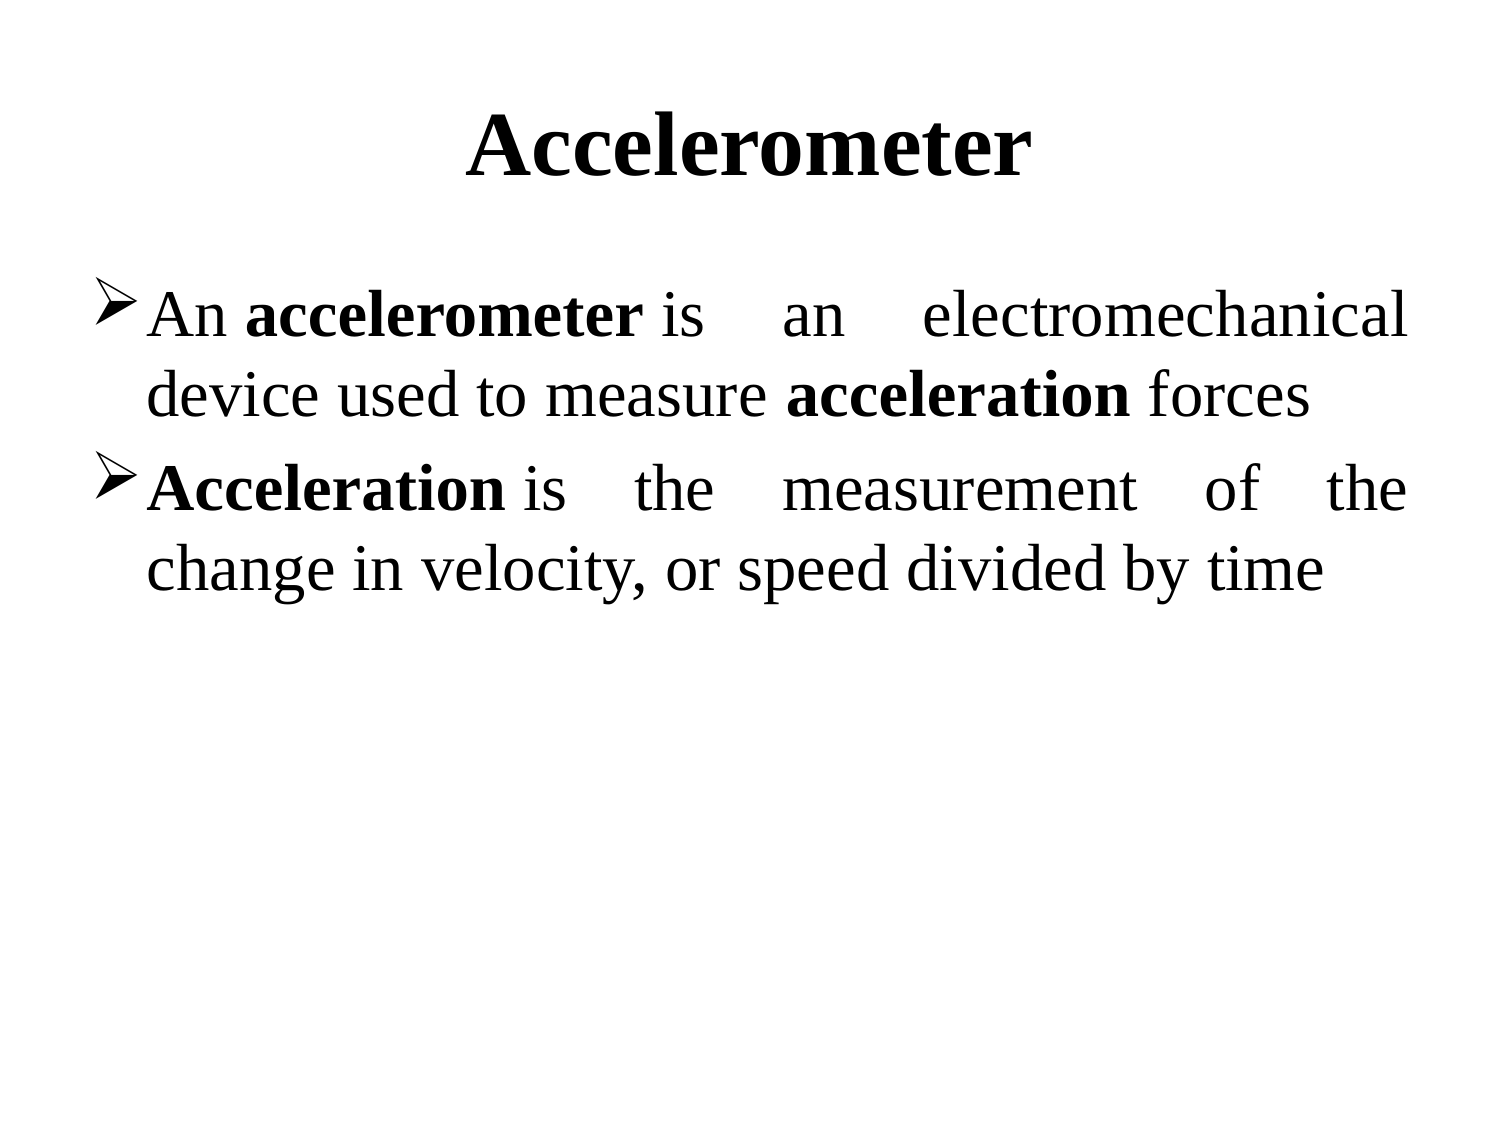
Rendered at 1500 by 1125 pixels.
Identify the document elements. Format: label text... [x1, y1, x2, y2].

title Accelerometer [75, 45, 1425, 233]
list An accelerometer is an electromechanical device used to measure acceleration forces Acceleration is the measurement of the change in velocity, or speed divided by time [75, 262, 1425, 1005]
